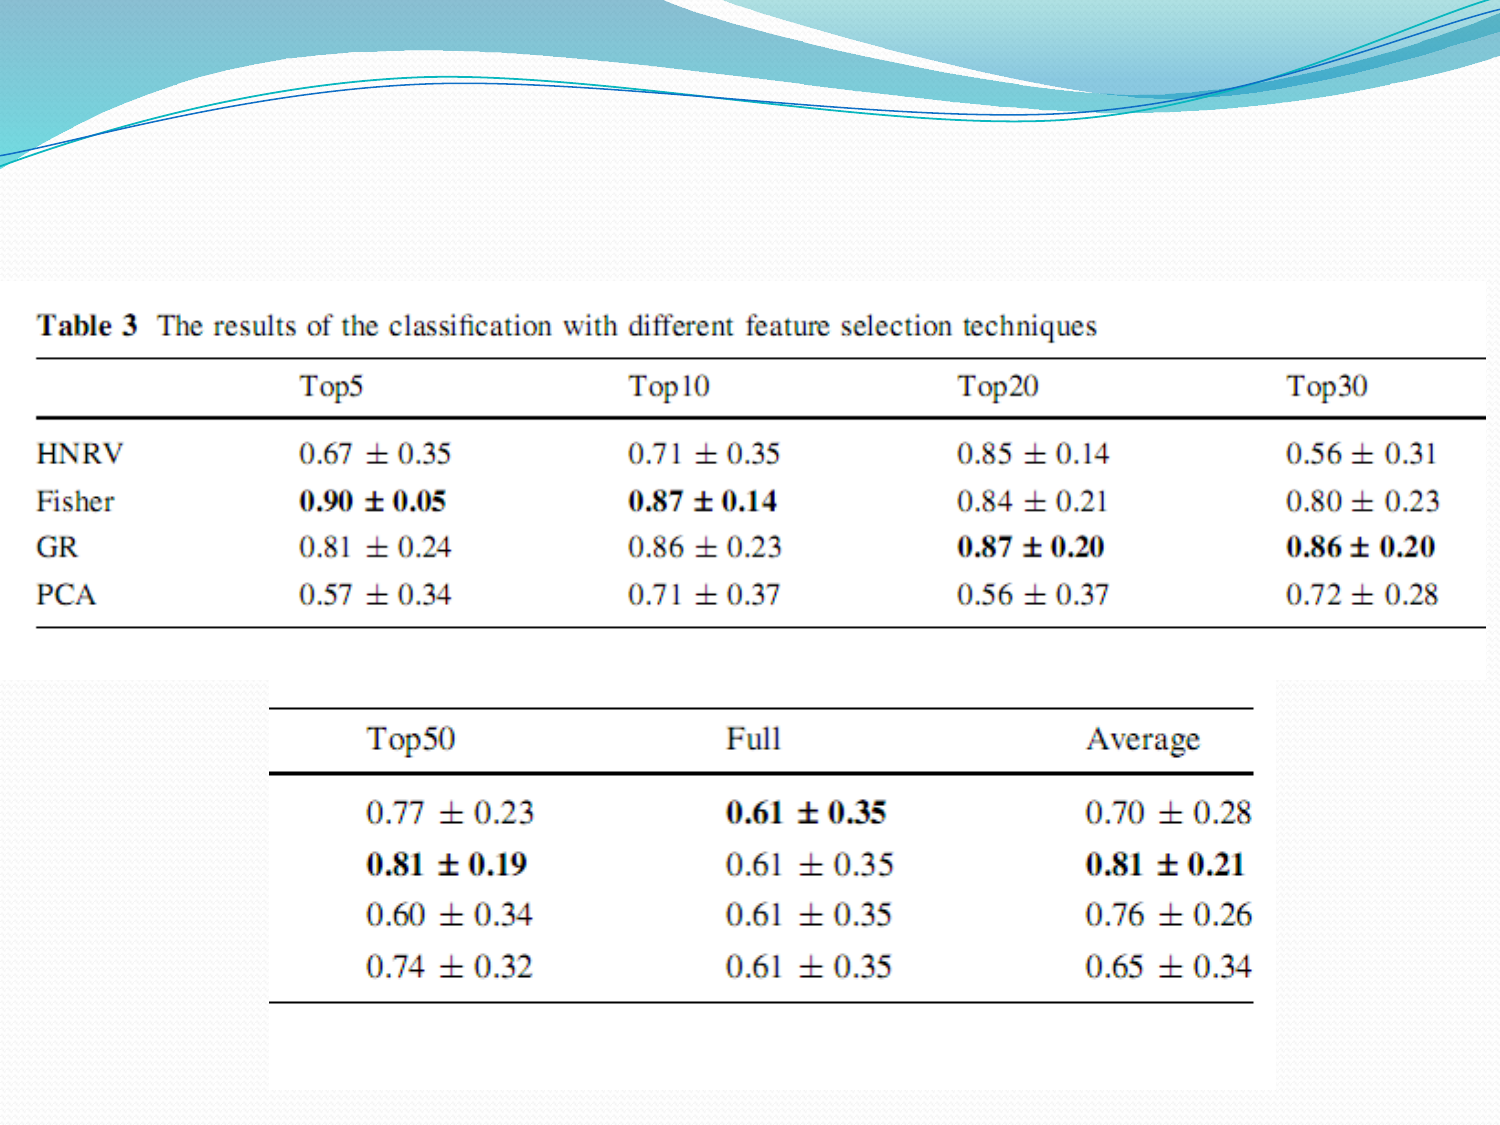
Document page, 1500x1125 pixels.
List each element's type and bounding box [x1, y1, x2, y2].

picture [269, 644, 1277, 1091]
list [0, 280, 1487, 680]
